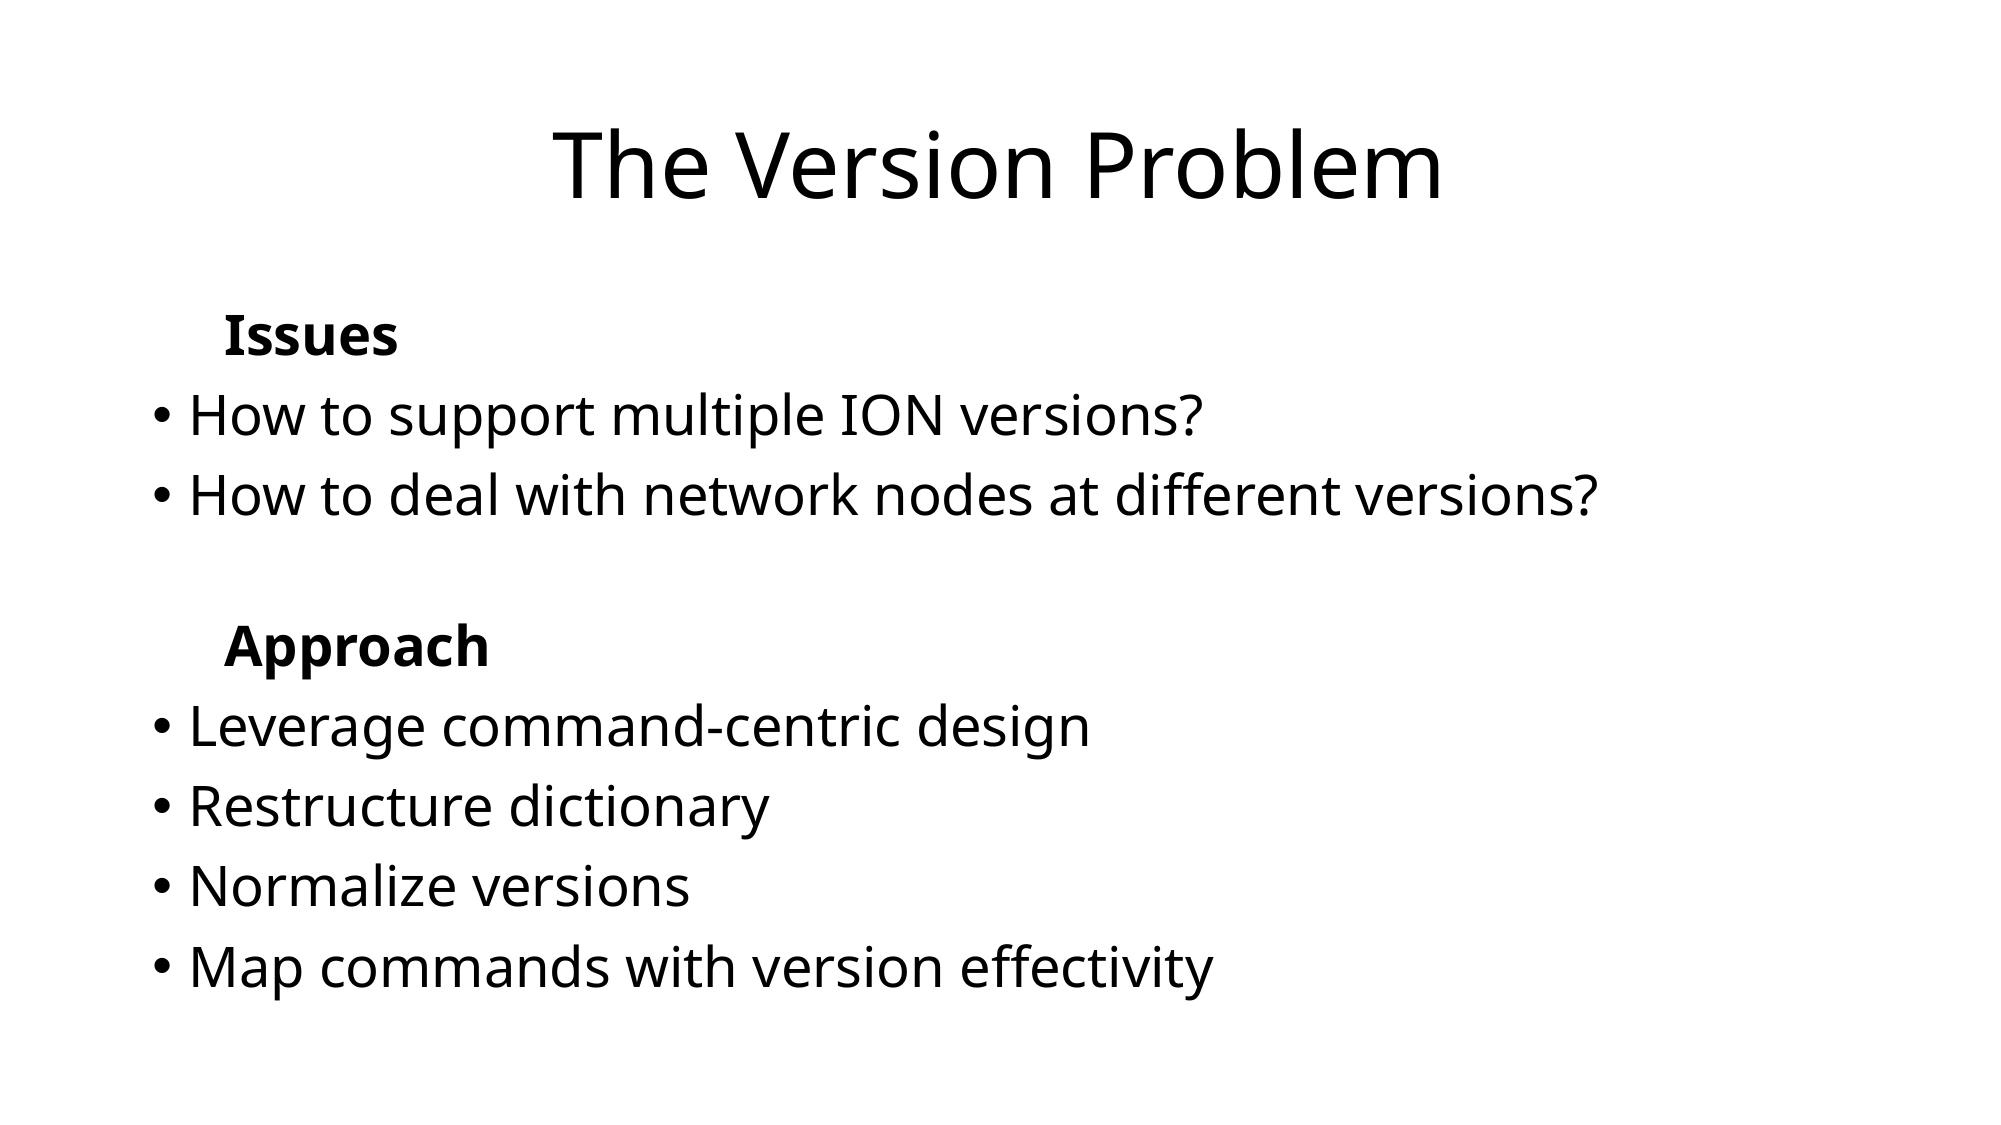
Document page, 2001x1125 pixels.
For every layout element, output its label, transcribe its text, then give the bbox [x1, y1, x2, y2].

title The Version Problem [137, 59, 1863, 278]
list Issues How to support multiple ION versions? How to deal with network nodes at different versions? Approach Leverage command-centric design Restructure dictionary Normalize versions Map commands with version effectivity [137, 299, 1863, 1014]
